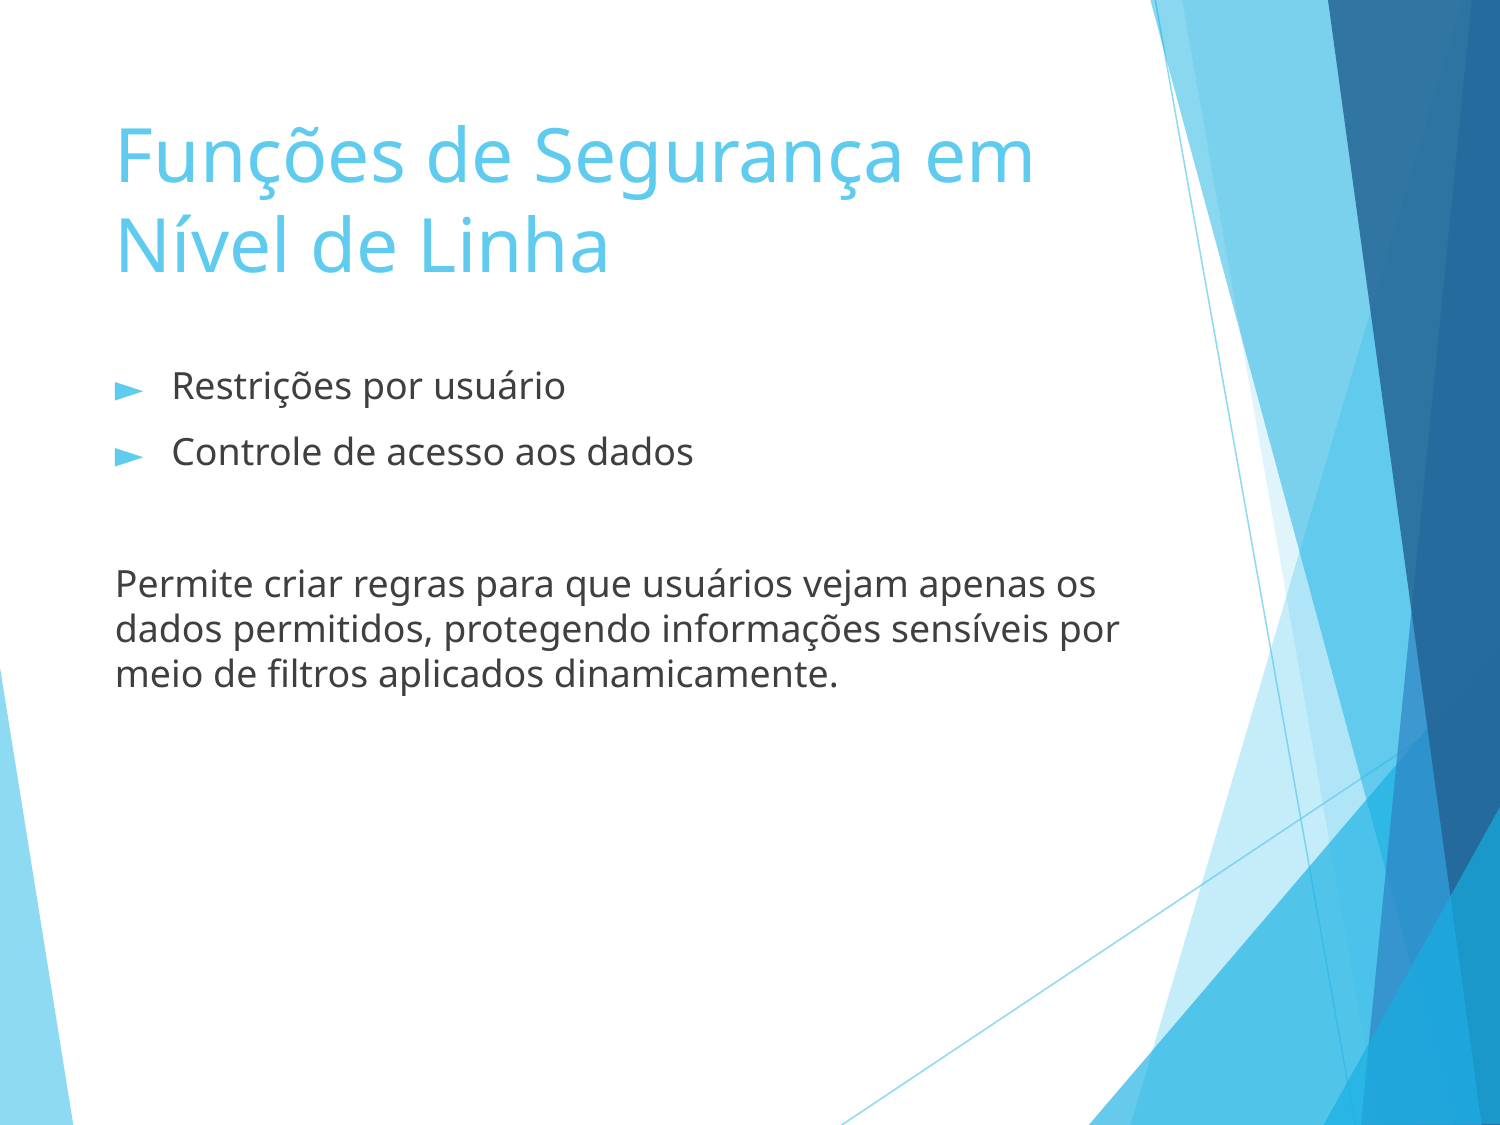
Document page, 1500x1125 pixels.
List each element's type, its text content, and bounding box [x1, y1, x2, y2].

list Restrições por usuário Controle de acesso aos dados Permite criar regras para que usuários vejam apenas os dados permitidos, protegendo informações sensíveis por meio de filtros aplicados dinamicamente. [99, 354, 1142, 992]
title Funções de Segurança em Nível de Linha [99, 99, 1142, 317]
